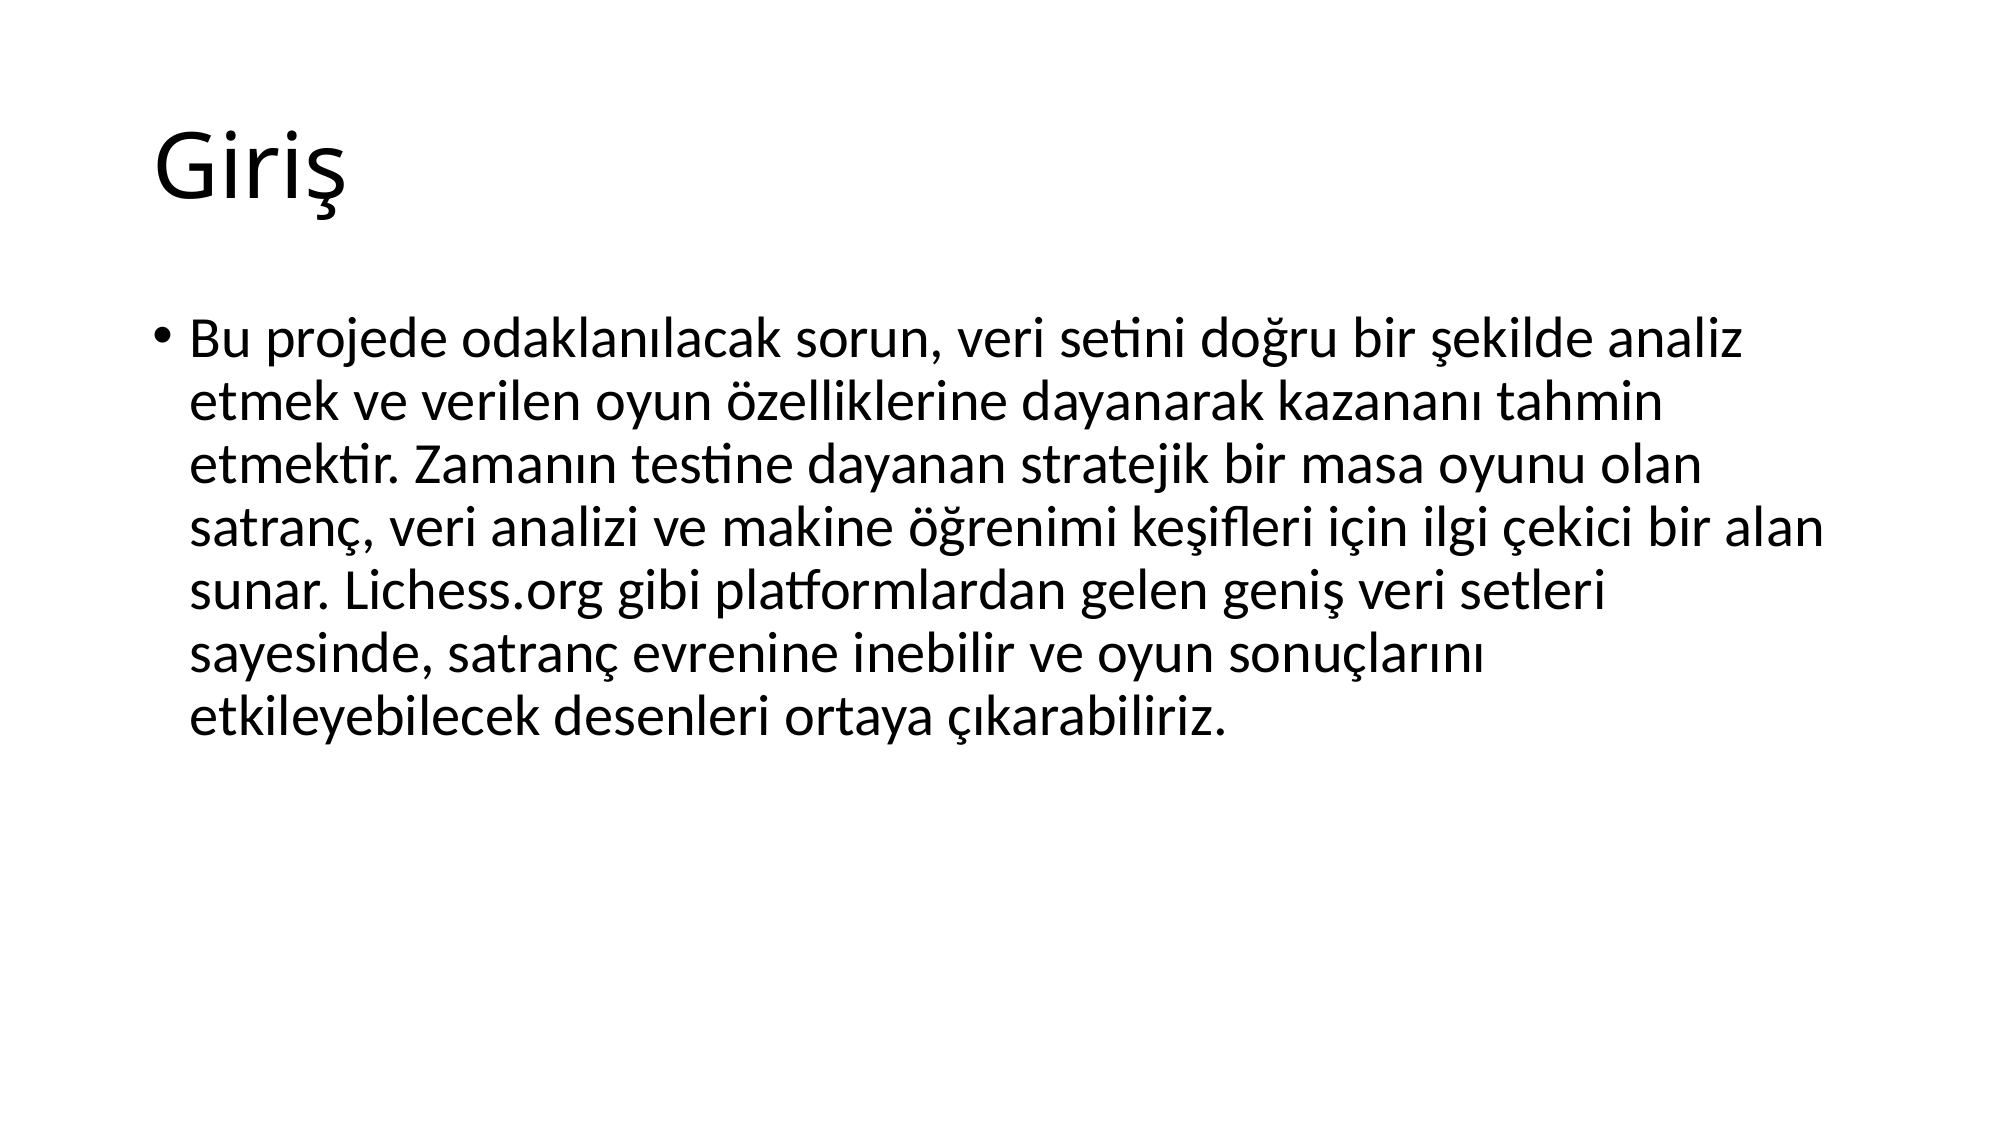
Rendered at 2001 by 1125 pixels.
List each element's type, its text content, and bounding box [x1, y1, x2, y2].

list Bu projede odaklanılacak sorun, veri setini doğru bir şekilde analiz etmek ve verilen oyun özelliklerine dayanarak kazananı tahmin etmektir. Zamanın testine dayanan stratejik bir masa oyunu olan satranç, veri analizi ve makine öğrenimi keşifleri için ilgi çekici bir alan sunar. Lichess.org gibi platformlardan gelen geniş veri setleri sayesinde, satranç evrenine inebilir ve oyun sonuçlarını etkileyebilecek desenleri ortaya çıkarabiliriz. [137, 299, 1863, 1014]
title Giriş [137, 59, 1863, 278]
